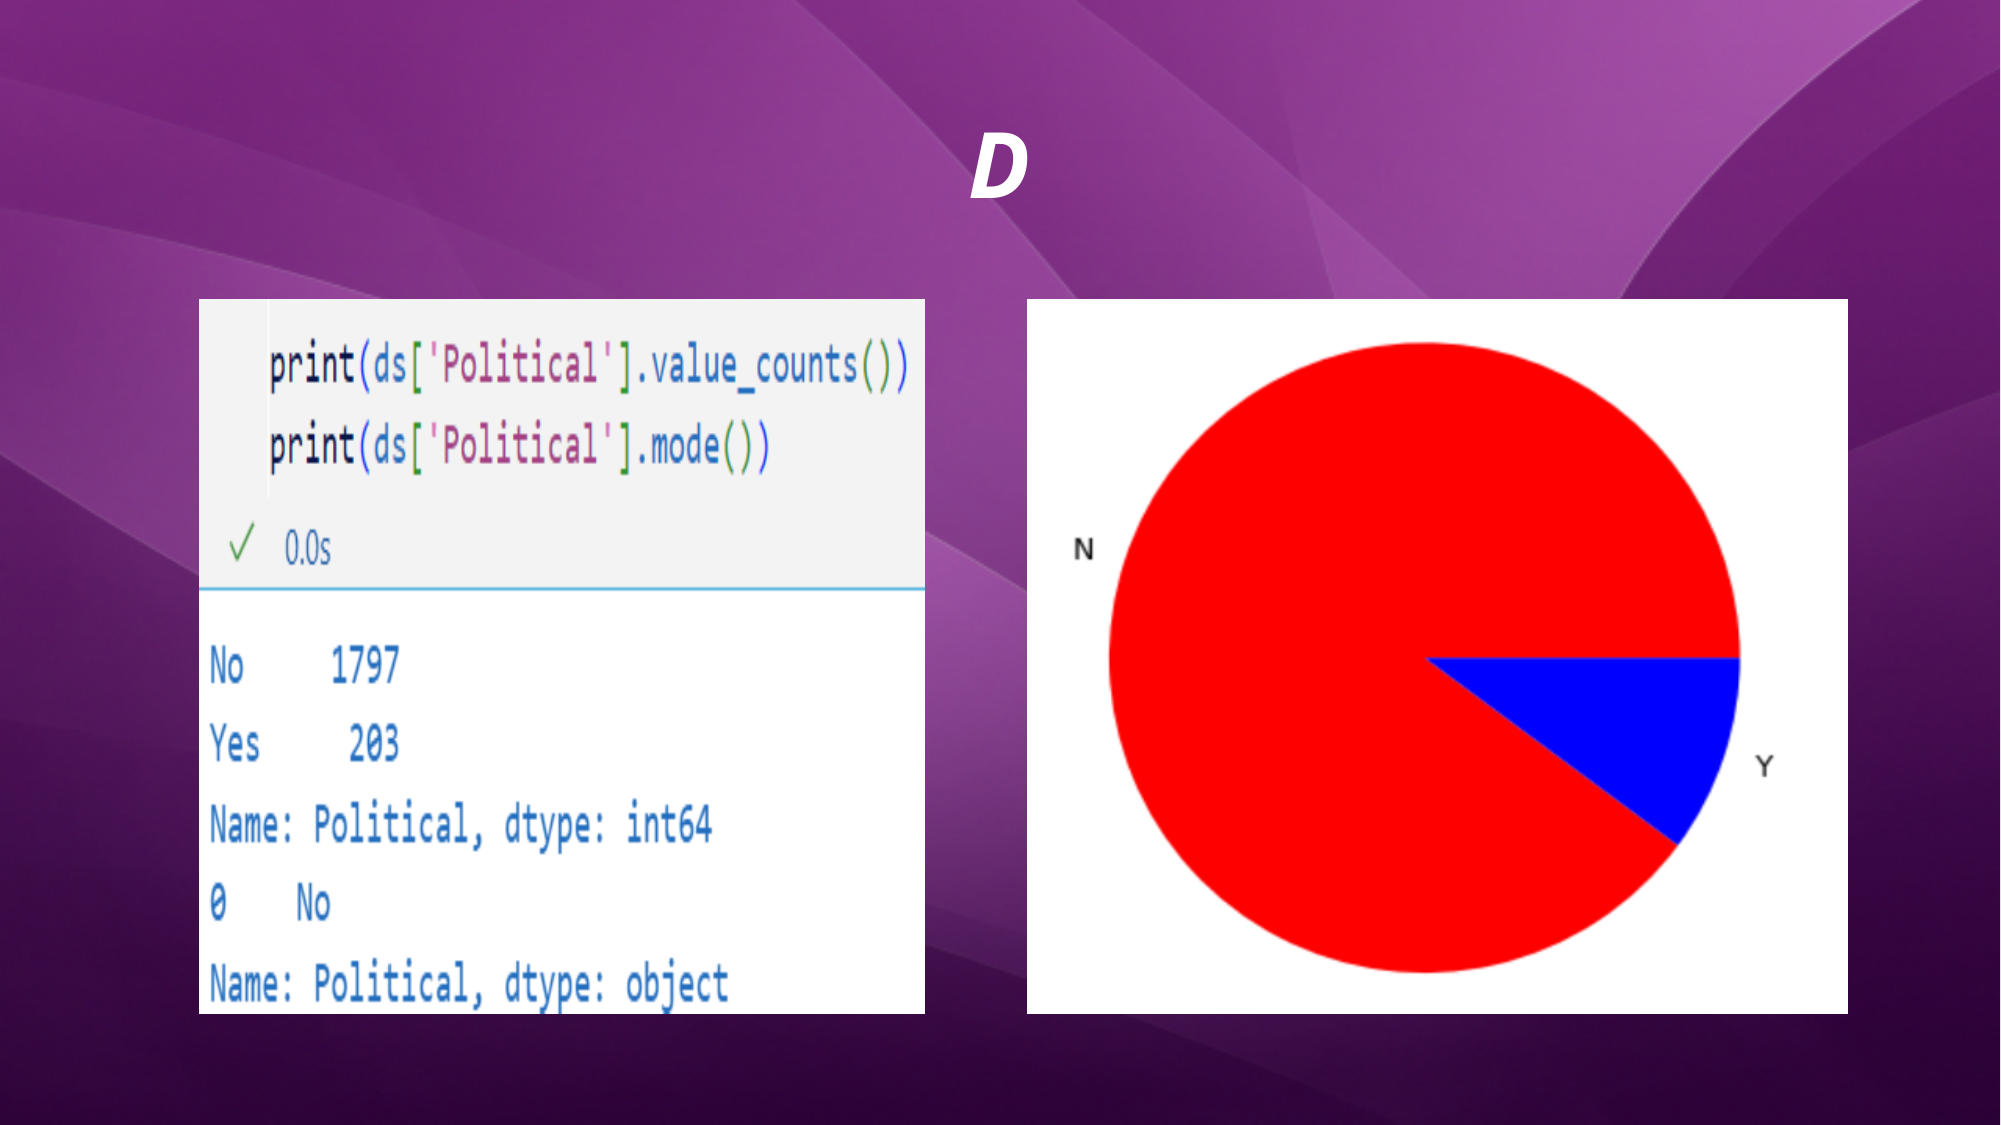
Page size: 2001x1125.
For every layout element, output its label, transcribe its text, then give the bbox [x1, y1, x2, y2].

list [1027, 299, 1848, 1014]
picture [0, 0, 2001, 1125]
title D [137, 59, 1863, 278]
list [199, 299, 925, 1014]
